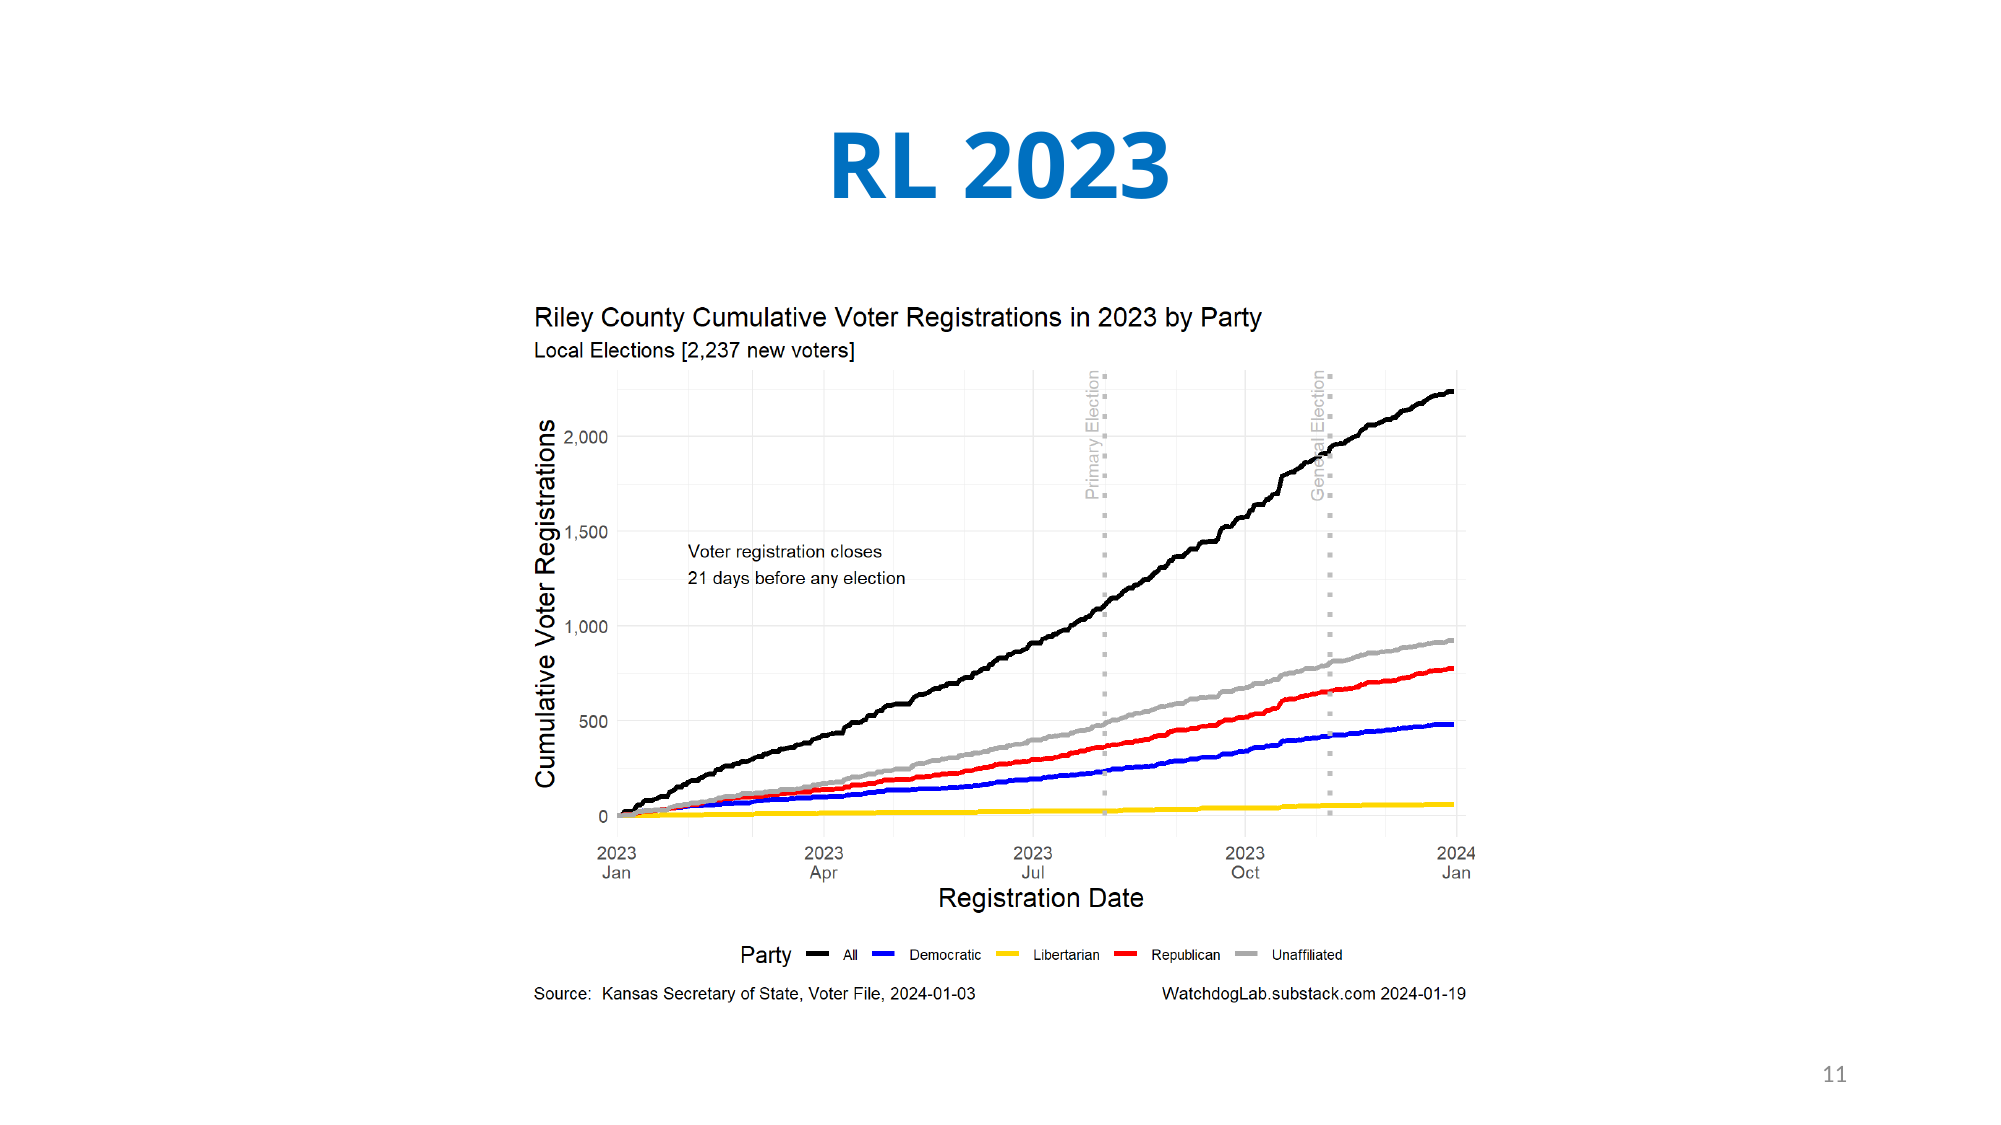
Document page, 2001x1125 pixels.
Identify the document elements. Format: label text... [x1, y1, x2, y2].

picture [524, 297, 1475, 1011]
slide_number ‹#› [1412, 1042, 1863, 1103]
title RL 2023 [137, 59, 1863, 278]
